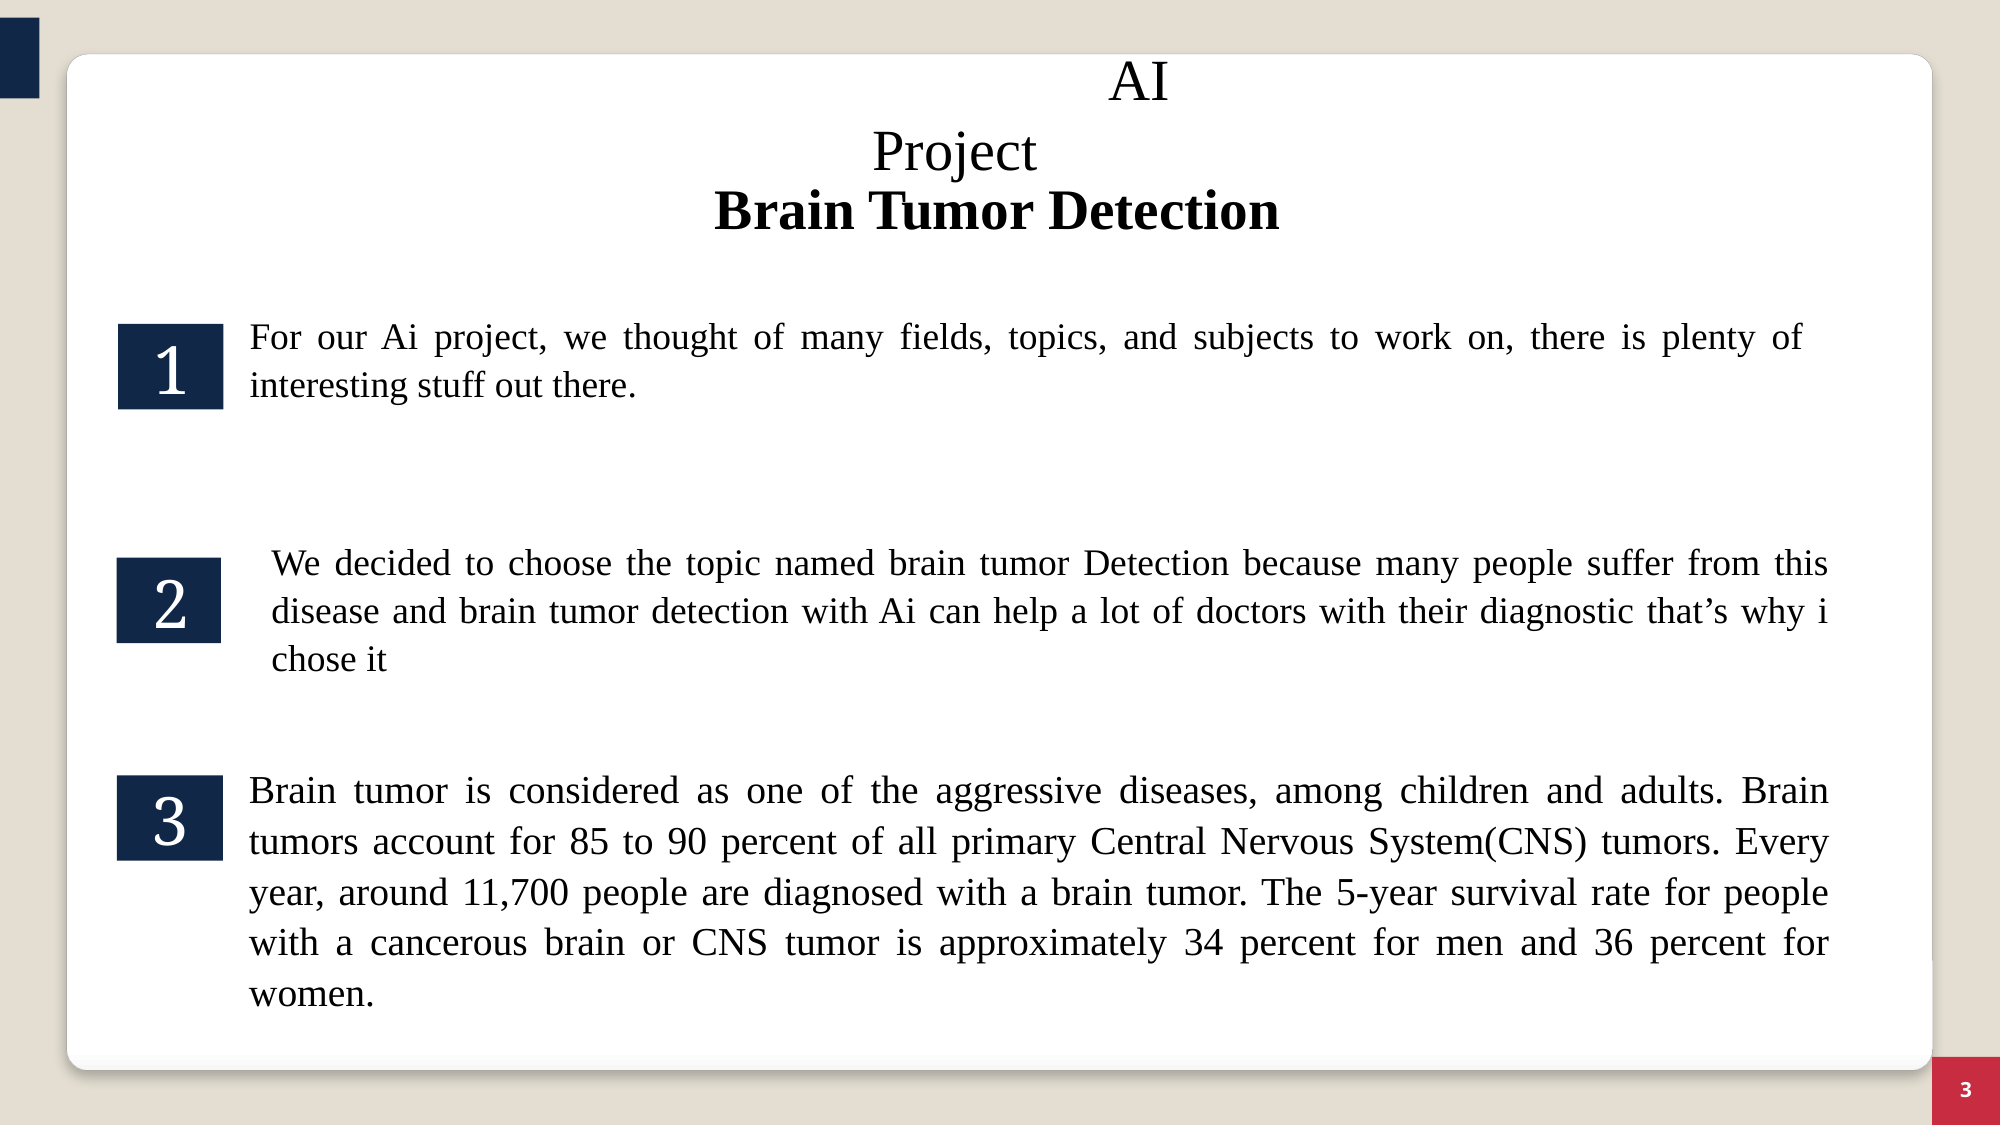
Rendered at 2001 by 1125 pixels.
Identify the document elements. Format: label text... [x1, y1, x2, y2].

text_box 3 [1932, 1056, 2000, 1125]
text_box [116, 752, 1846, 951]
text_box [117, 301, 1821, 439]
text_box Brain Tumor Detection [126, 156, 1884, 256]
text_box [116, 527, 1846, 664]
text_box AI Project [872, 66, 1210, 116]
text_box [0, 17, 40, 99]
